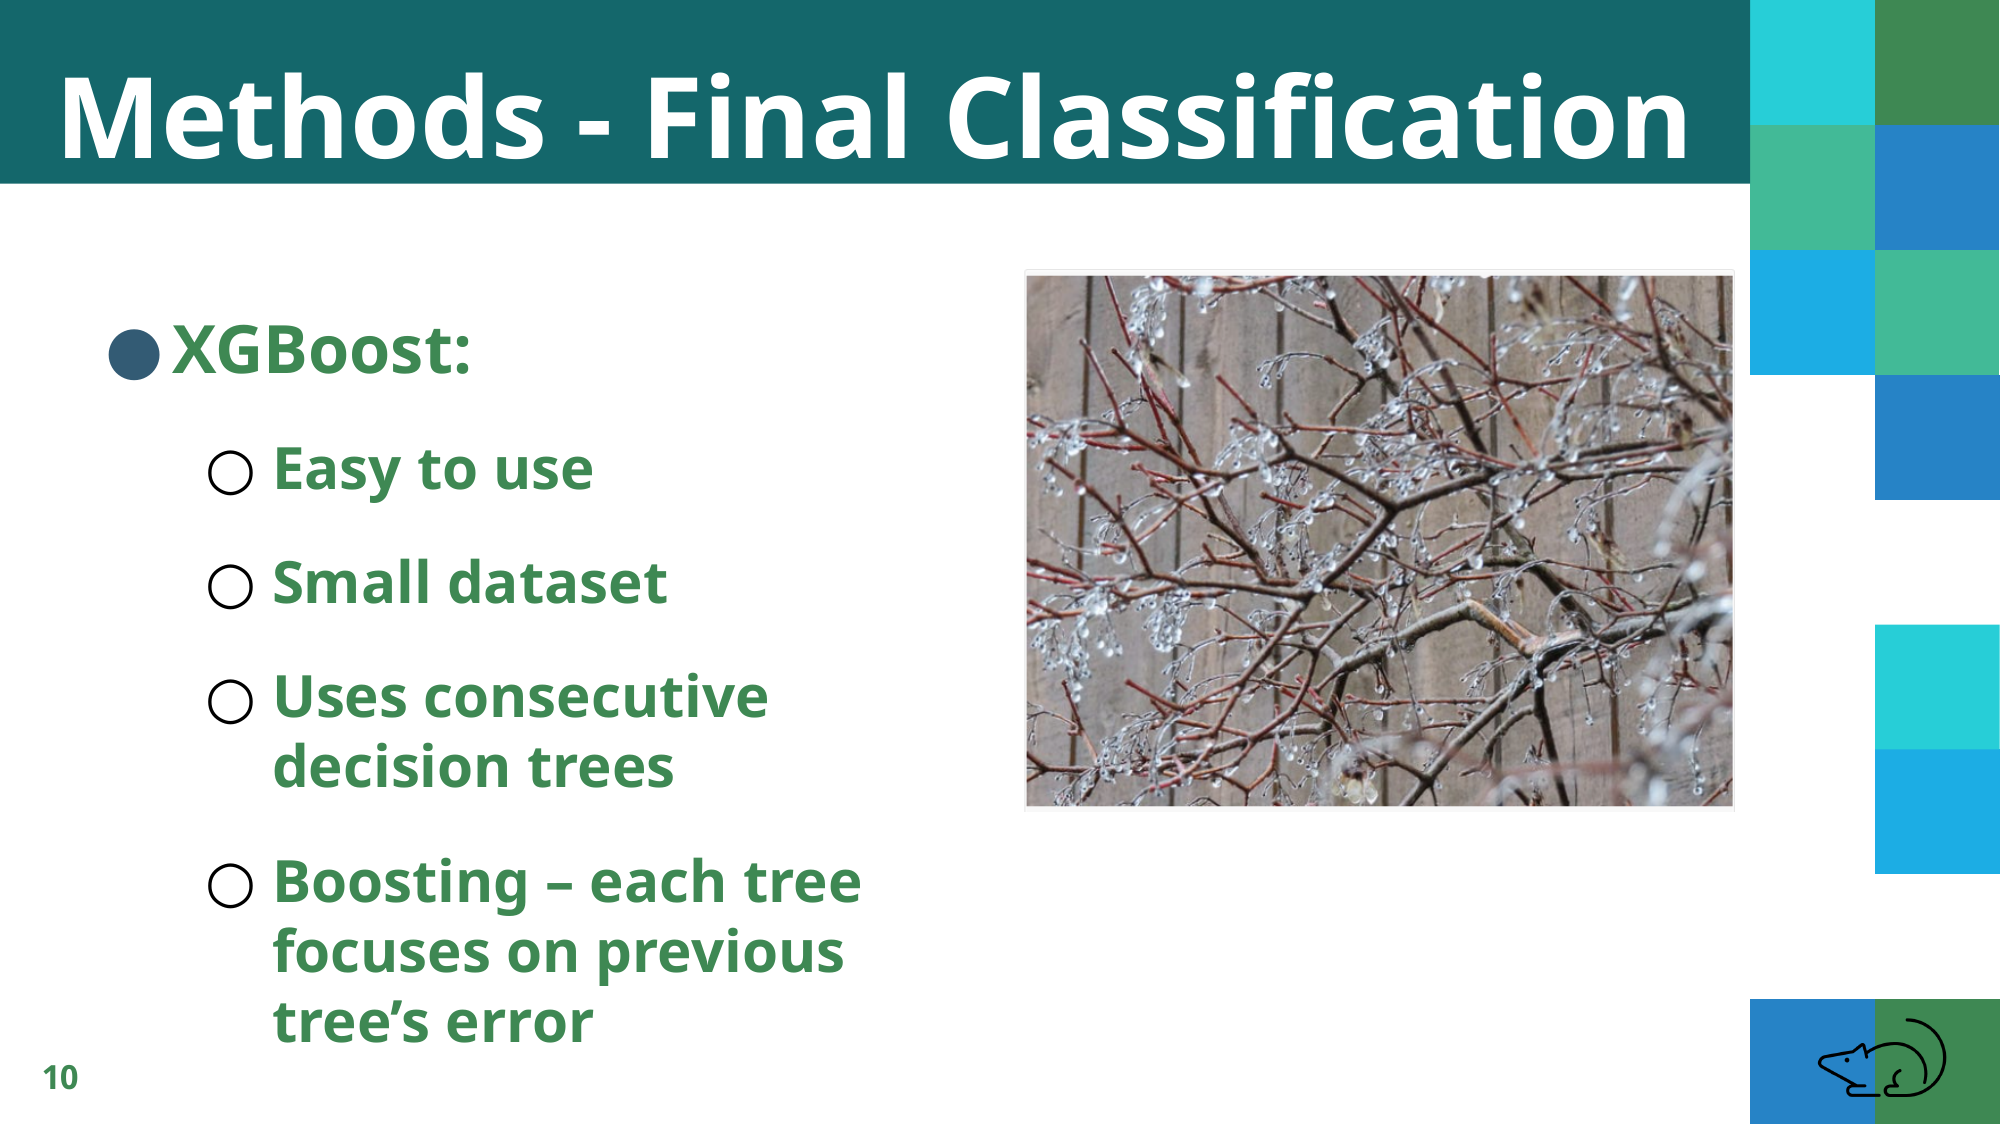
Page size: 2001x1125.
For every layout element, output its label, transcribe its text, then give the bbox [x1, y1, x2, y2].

picture [1021, 269, 1735, 812]
list XGBoost: Easy to use Small dataset Uses consecutive decision trees Boosting – each tree focuses on previous tree’s error [57, 291, 1022, 1049]
picture [1806, 982, 1958, 1125]
title Methods - Final Classification [0, 0, 1751, 184]
text_box 10 [23, 1048, 94, 1104]
